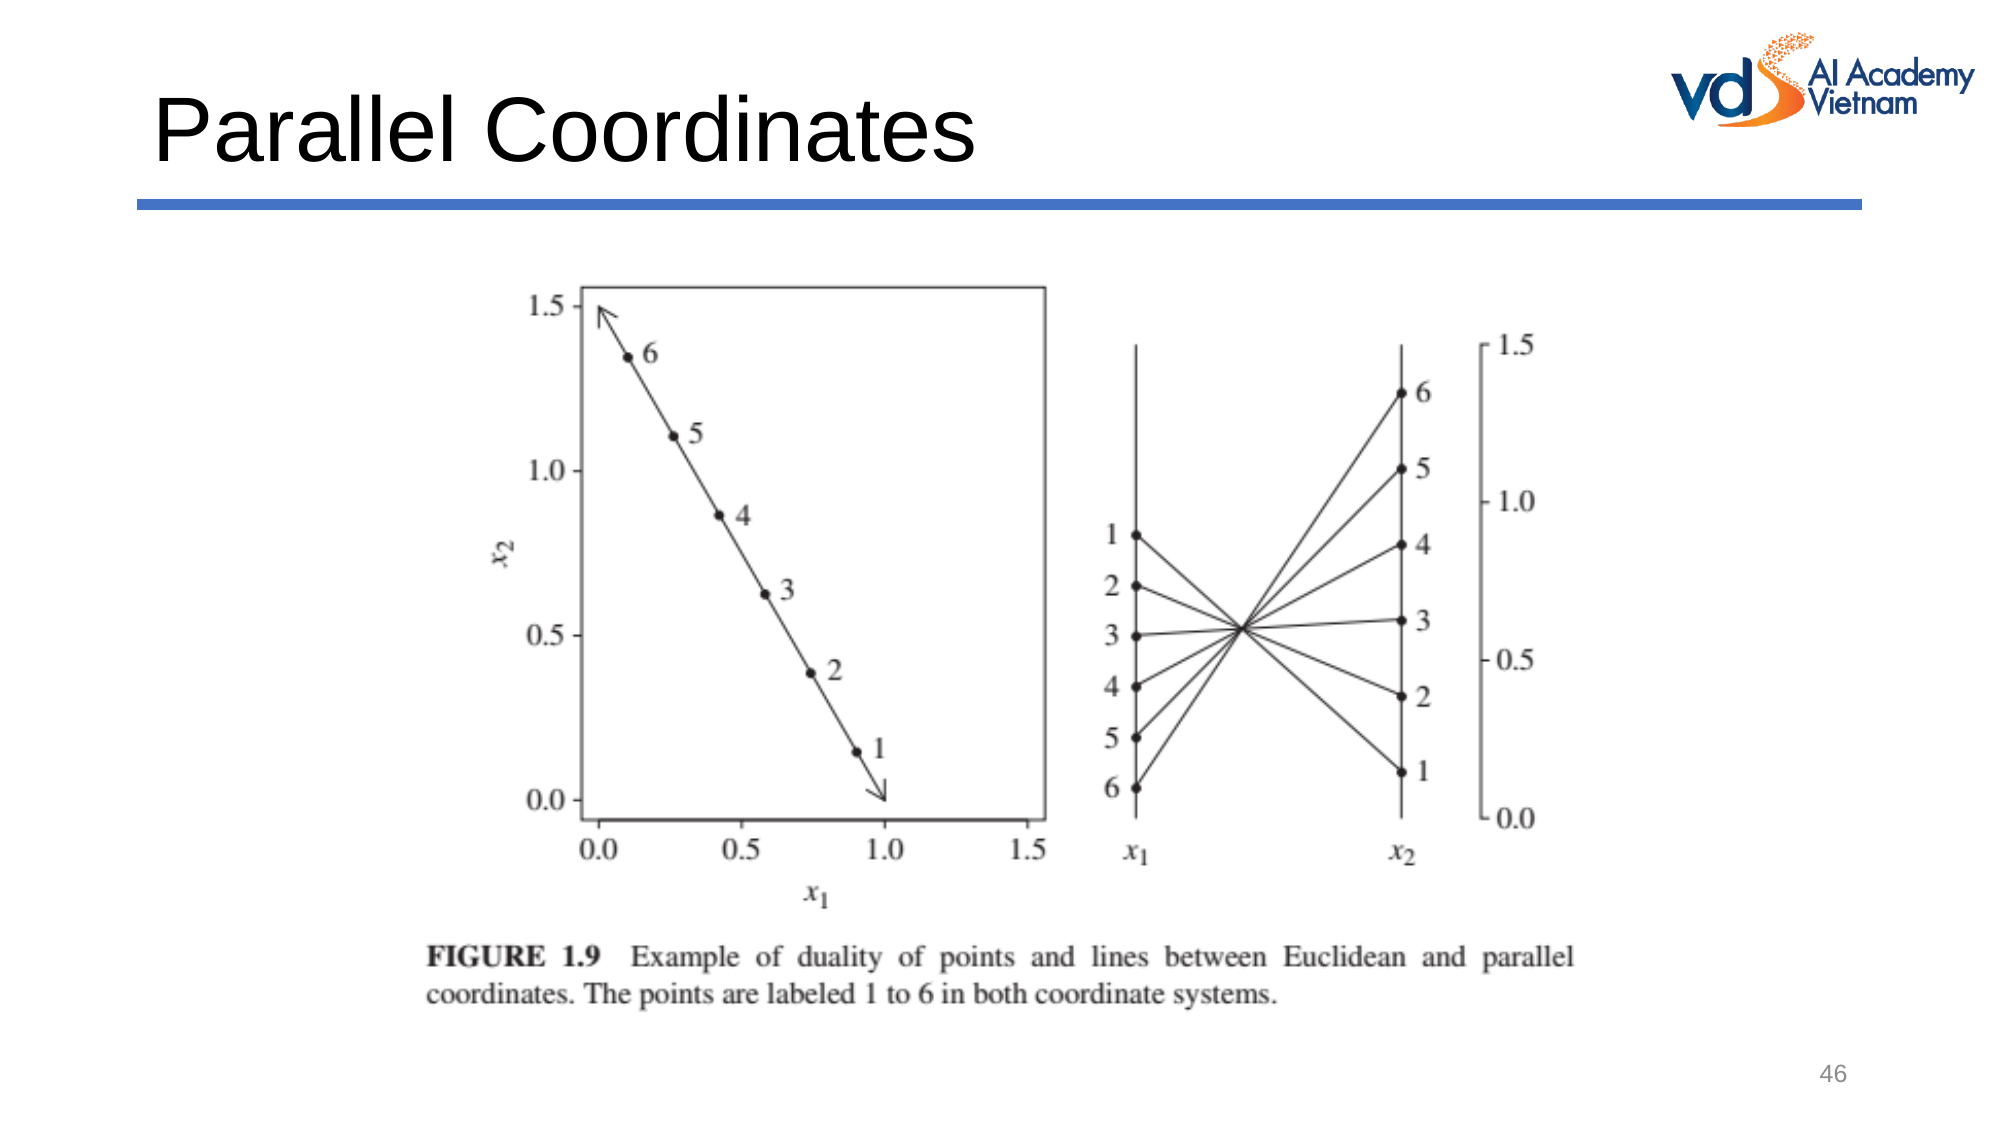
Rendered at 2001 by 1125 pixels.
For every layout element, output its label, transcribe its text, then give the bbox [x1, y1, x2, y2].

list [401, 248, 1607, 1043]
title Parallel Coordinates [137, 59, 1863, 204]
picture [1671, 32, 1975, 127]
slide_number 46 [1412, 1042, 1863, 1103]
